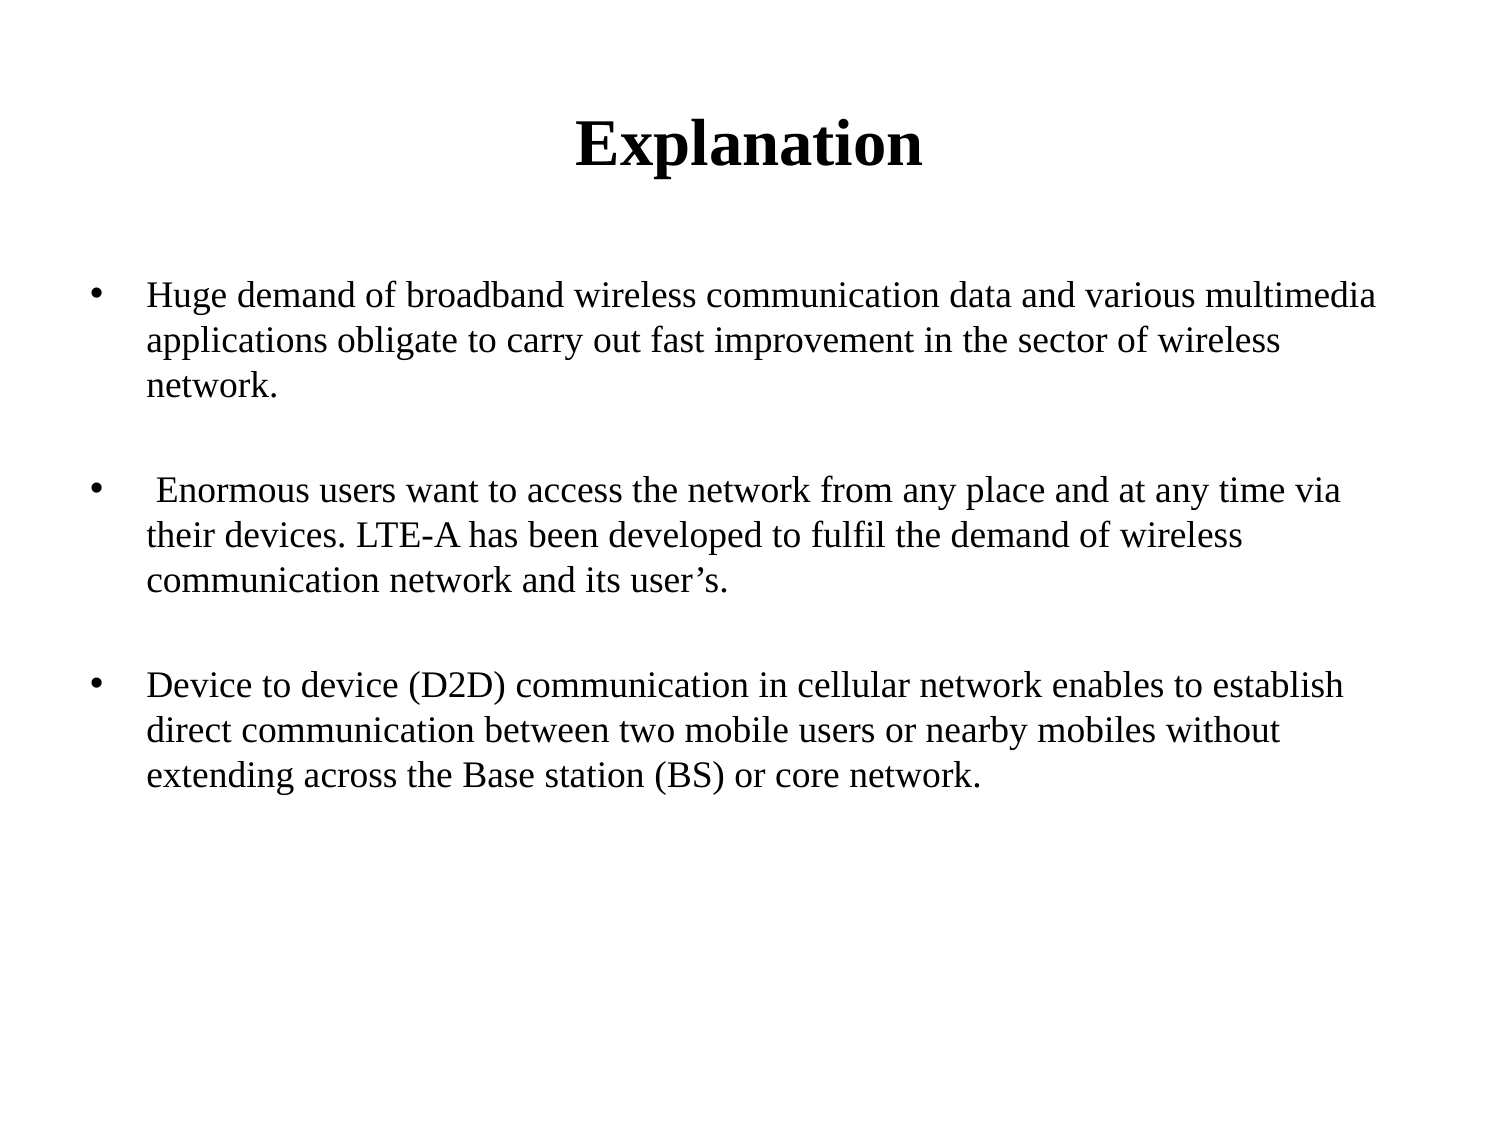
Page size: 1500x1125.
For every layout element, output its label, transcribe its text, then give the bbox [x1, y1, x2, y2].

title Explanation [75, 45, 1425, 233]
list Huge demand of broadband wireless communication data and various multimedia applications obligate to carry out fast improvement in the sector of wireless network. Enormous users want to access the network from any place and at any time via their devices. LTE-A has been developed to fulfil the demand of wireless communication network and its user’s. Device to device (D2D) communication in cellular network enables to establish direct communication between two mobile users or nearby mobiles without extending across the Base station (BS) or core network. [75, 262, 1425, 1005]
